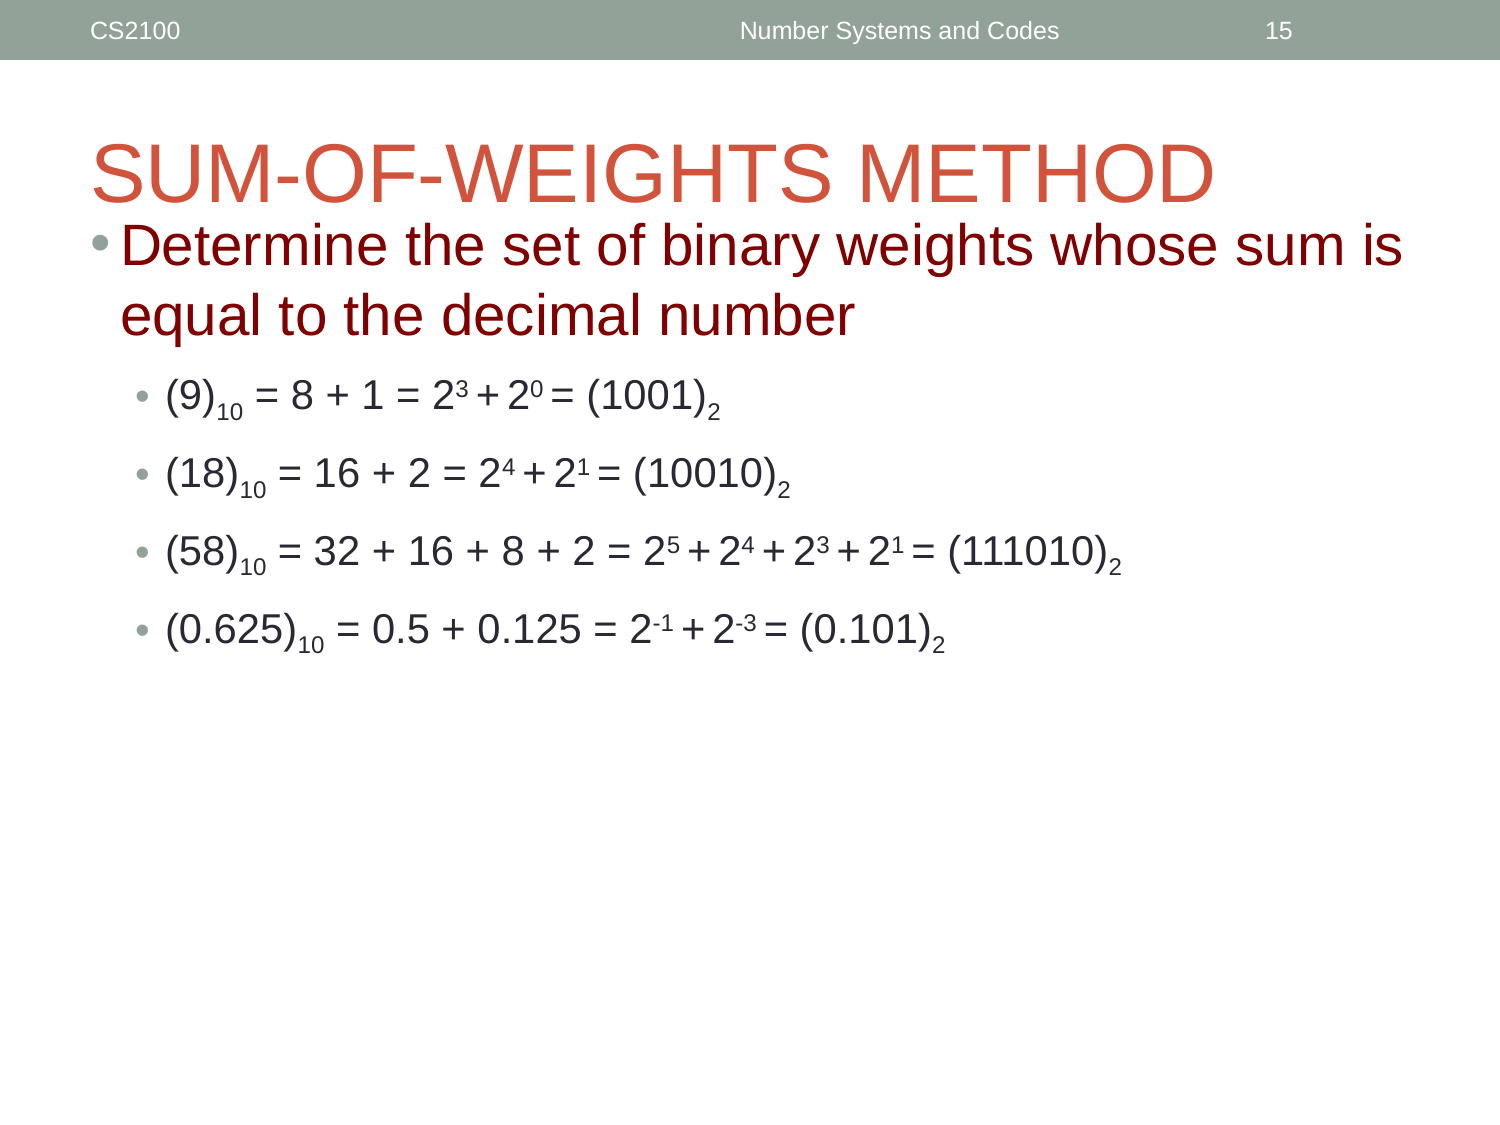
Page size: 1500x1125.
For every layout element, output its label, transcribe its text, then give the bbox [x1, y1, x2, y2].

list Determine the set of binary weights whose sum is equal to the decimal number (9)10 = 8 + 1 = 23 + 20 = (1001)2 (18)10 = 16 + 2 = 24 + 21 = (10010)2 (58)10 = 32 + 16 + 8 + 2 = 25 + 24 + 23 + 21 = (111010)2 (0.625)10 = 0.5 + 0.125 = 2-1 + 2-3 = (0.101)2 [75, 200, 1425, 1006]
slide_number CS2100 [75, 3, 550, 57]
slide_number ‹#› [1250, 3, 1425, 57]
footer Number Systems and Codes [562, 3, 1238, 57]
title SUM-OF-WEIGHTS METHOD [75, 87, 1425, 200]
